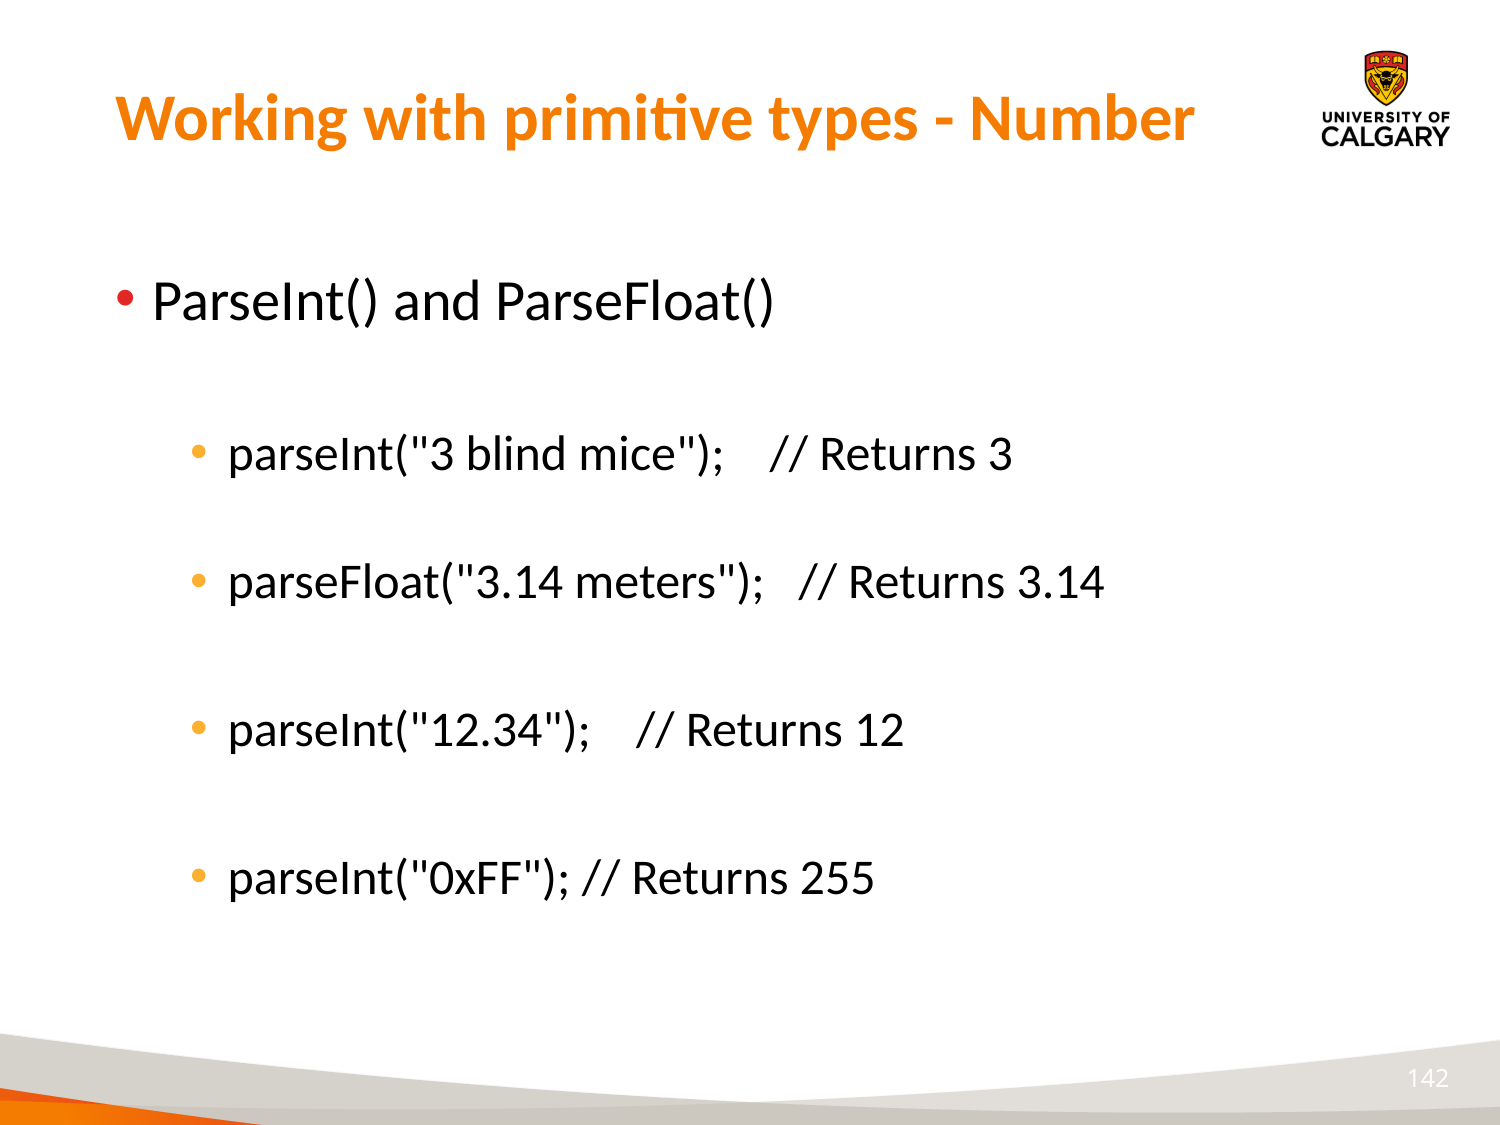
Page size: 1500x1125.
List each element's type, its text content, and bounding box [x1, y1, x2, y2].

title Working with primitive types - Number [100, 37, 1438, 200]
list ParseInt() and ParseFloat() parseInt("3 blind mice"); // Returns 3 parseFloat("3.14 meters"); // Returns 3.14 parseInt("12.34"); // Returns 12 parseInt("0xFF"); // Returns 255 [100, 262, 1438, 1000]
slide_number 142 [1126, 1057, 1465, 1099]
picture [0, 0, 1500, 1125]
